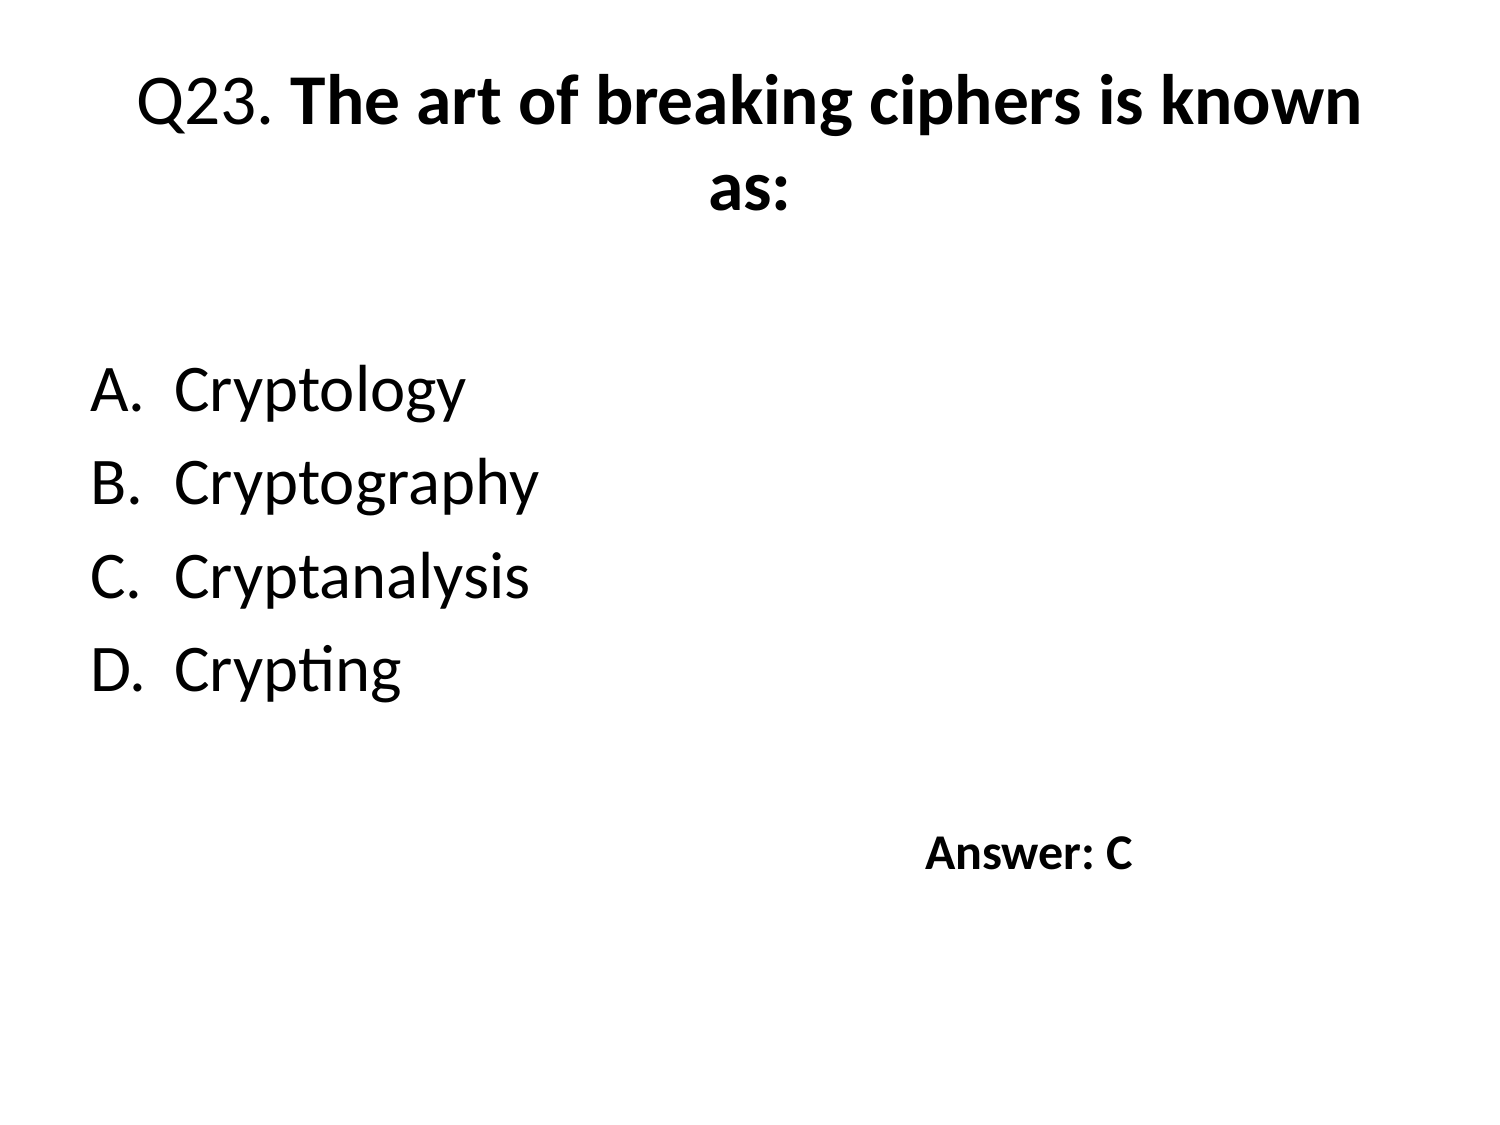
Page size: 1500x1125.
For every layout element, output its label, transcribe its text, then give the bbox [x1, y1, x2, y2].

text_box Answer: C [910, 812, 1311, 888]
title Q23. The art of breaking ciphers is known as: [75, 45, 1425, 233]
list Cryptology Cryptography Cryptanalysis Crypting [75, 337, 1425, 1005]
